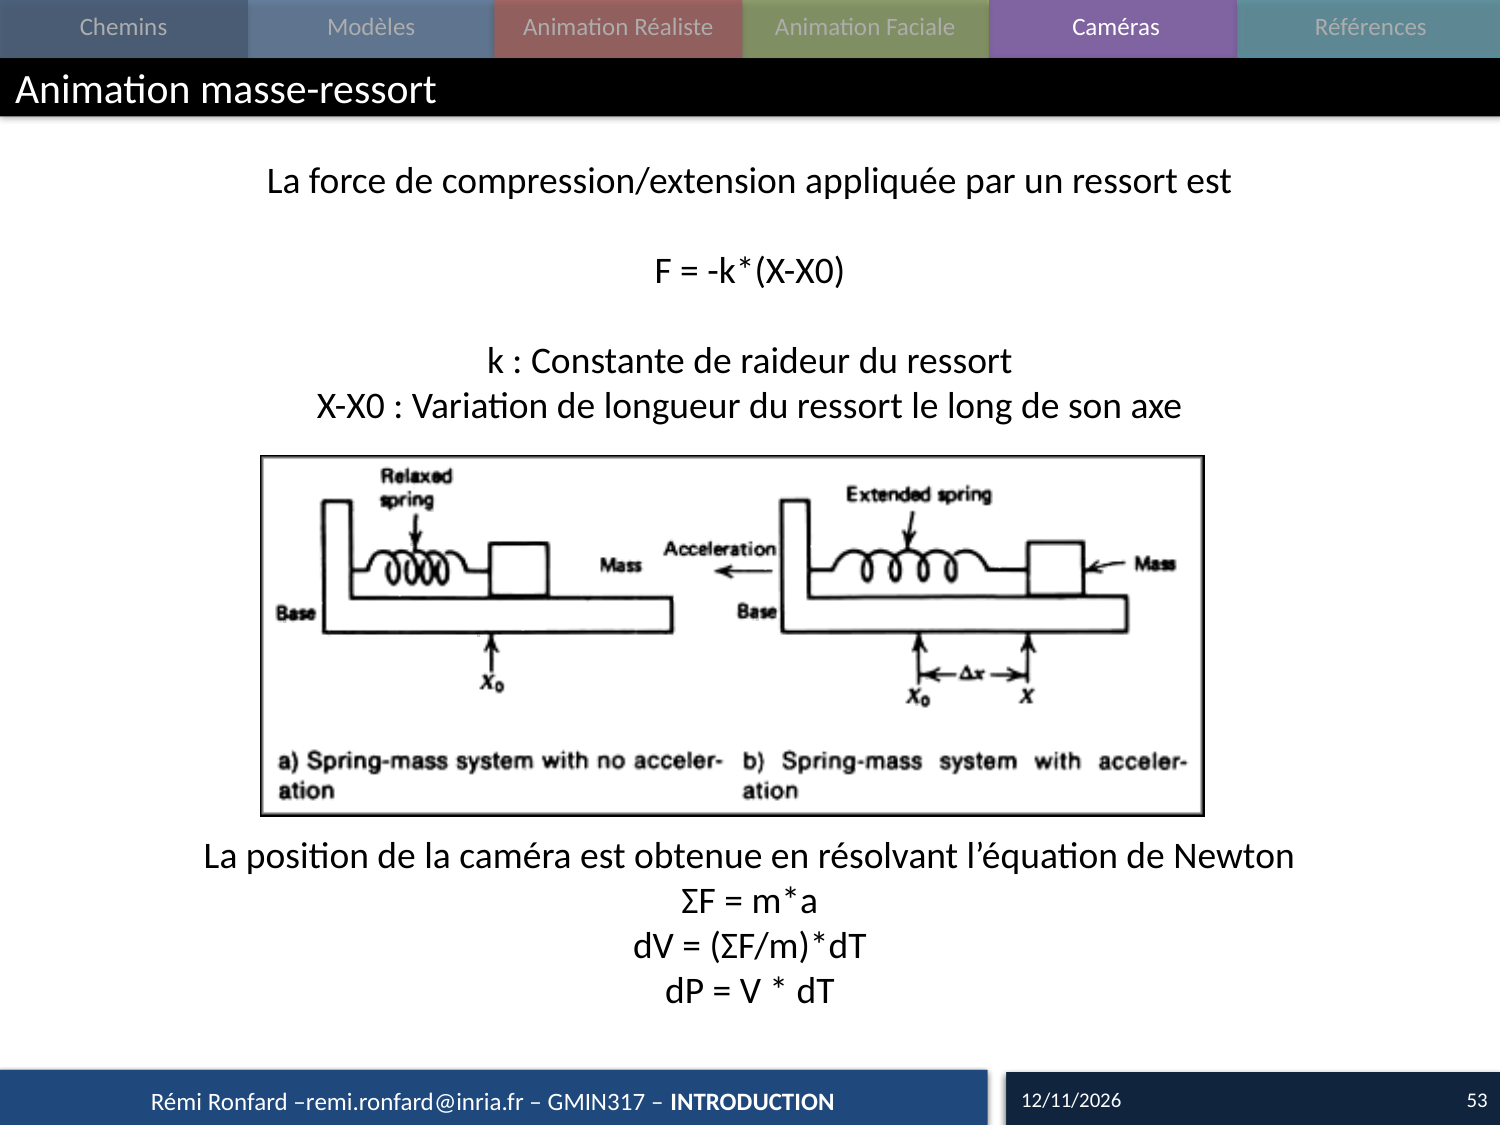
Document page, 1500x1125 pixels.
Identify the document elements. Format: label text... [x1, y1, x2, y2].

picture [260, 455, 1205, 818]
slide_number 53 [1153, 1071, 1500, 1125]
title Animation masse-ressort [0, 58, 1500, 117]
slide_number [1006, 1070, 1153, 1125]
text_box La force de compression/extension appliquée par un ressort est F = -k*(X-X0) k : Constante de raideur du ressort X-X0 : Variation de longueur du ressort le long de son axe La position de la caméra est obtenue en résolvant l’équation de Newton ΣF = m*a dV = (ΣF/m)*dT dP = V * dT [71, 148, 1429, 1018]
footer Rémi Ronfard –remi.ronfard@inria.fr – GMIN317 – INTRODUCTION [0, 1072, 988, 1125]
